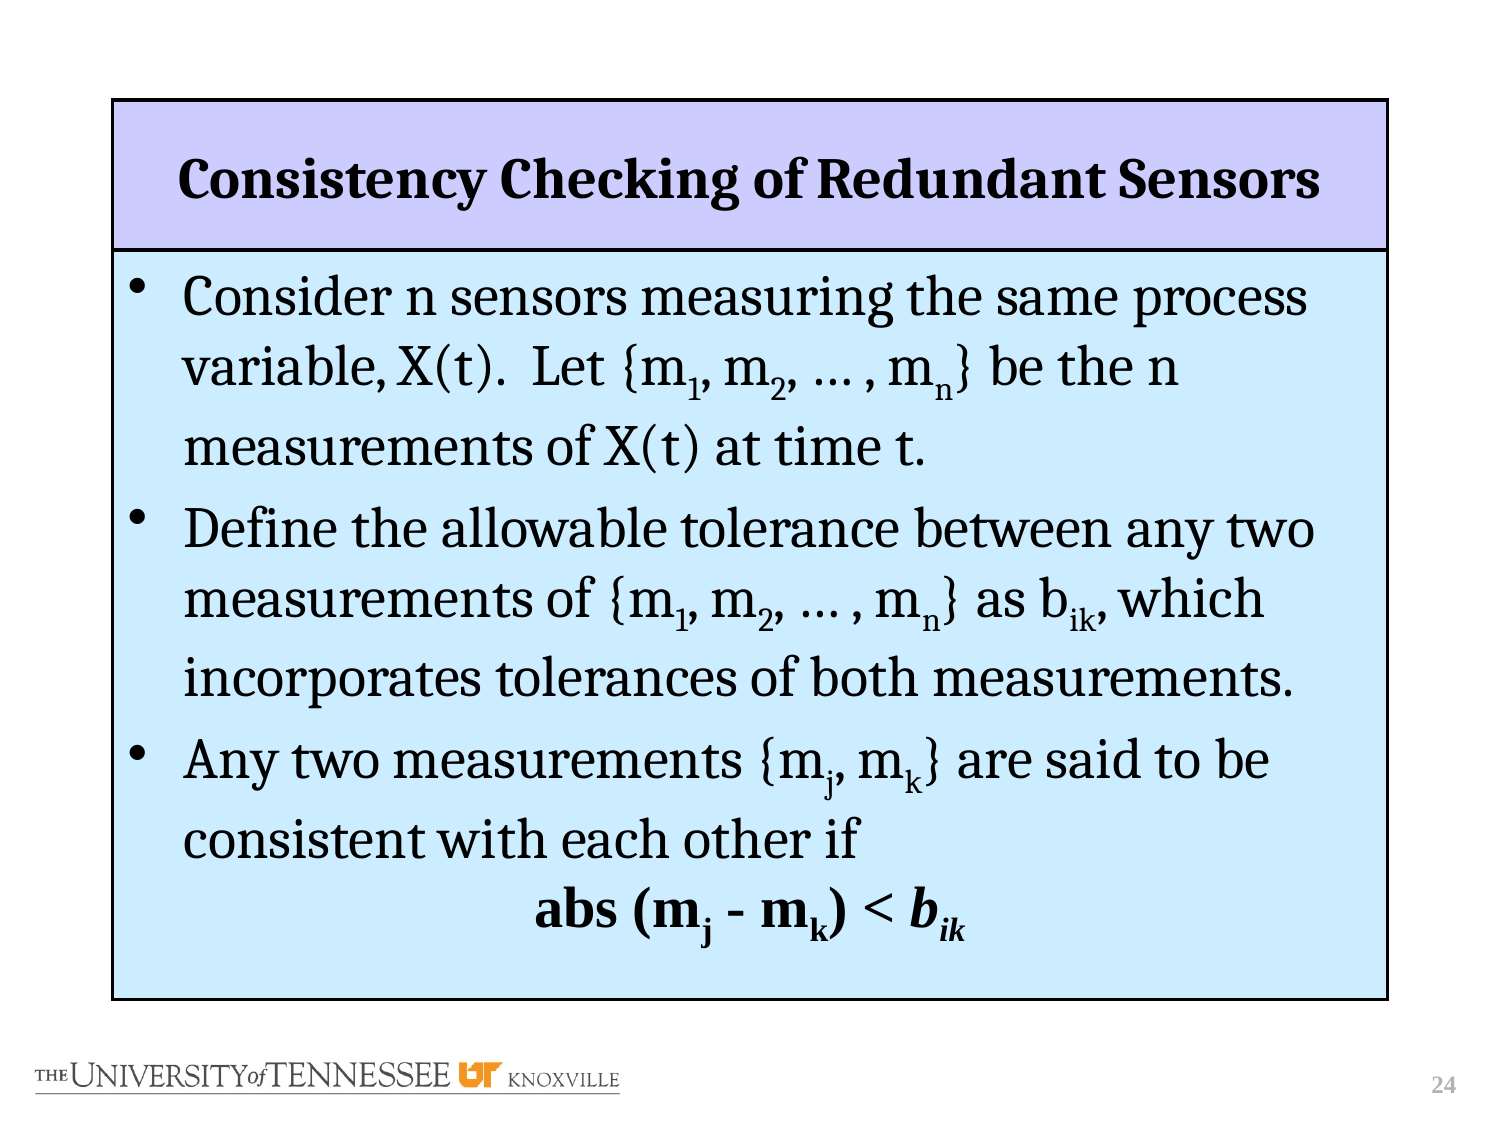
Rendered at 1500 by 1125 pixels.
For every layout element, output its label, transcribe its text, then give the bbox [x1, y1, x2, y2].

list Consider n sensors measuring the same process variable, X(t). Let {m1, m2, … , mn} be the n measurements of X(t) at time t. Define the allowable tolerance between any two measurements of {m1, m2, … , mn} as bik, which incorporates tolerances of both measurements. Any two measurements {mj, mk} are said to be consistent with each other if abs (mj - mk) < bik [111, 248, 1389, 1001]
title Consistency Checking of Redundant Sensors [111, 98, 1389, 248]
picture [0, 1036, 653, 1125]
slide_number 24 [1387, 1042, 1500, 1125]
